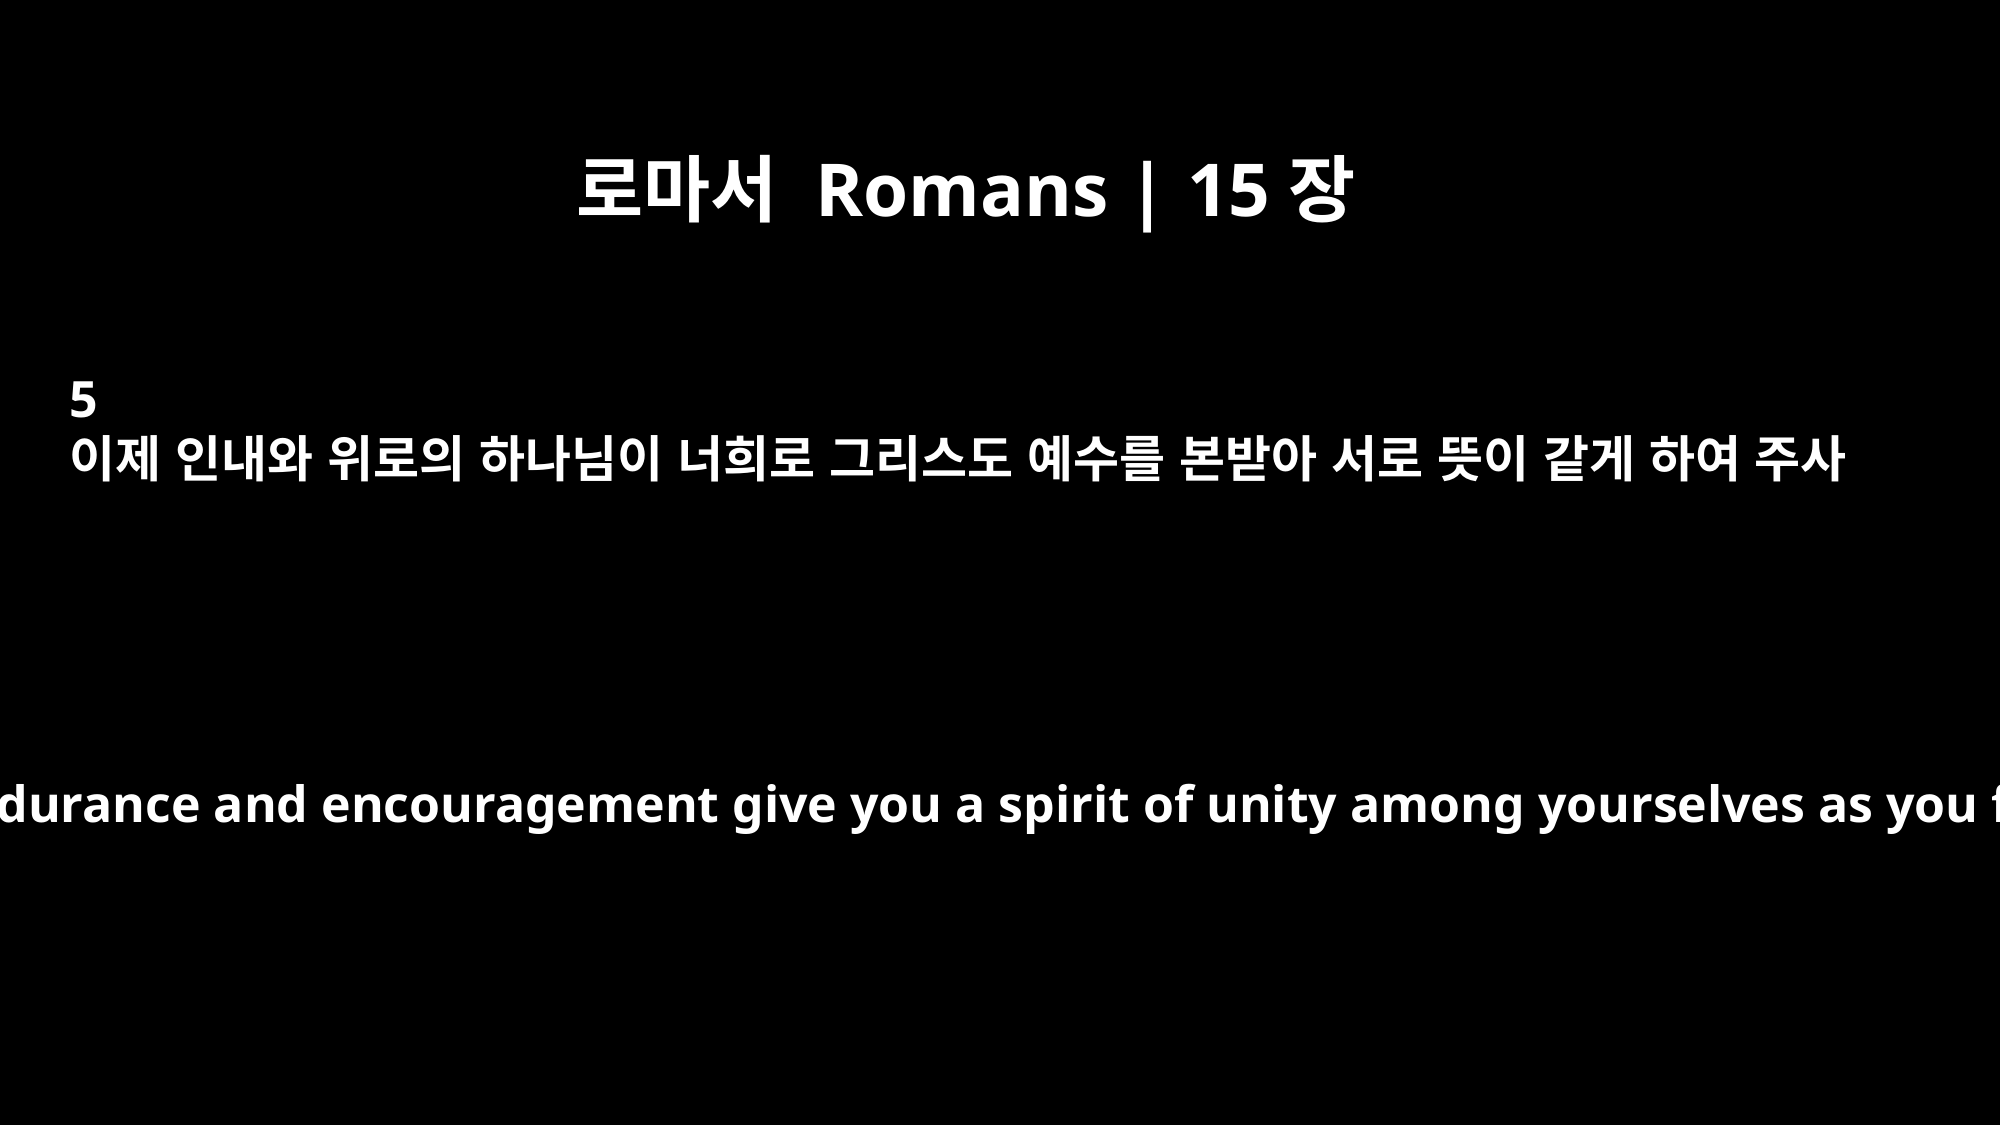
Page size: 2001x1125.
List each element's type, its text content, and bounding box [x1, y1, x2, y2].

text_box 로마서 Romans | 15장 [561, 136, 1371, 239]
text_box May the God who gives endurance and encouragement give you a spirit of unity among yourselves as you follow Christ Jesus, [0, 764, 2000, 840]
text_box 5 이제 인내와 위로의 하나님이 너희로 그리스도 예수를 본받아 서로 뜻이 같게 하여 주사 [54, 359, 1863, 495]
